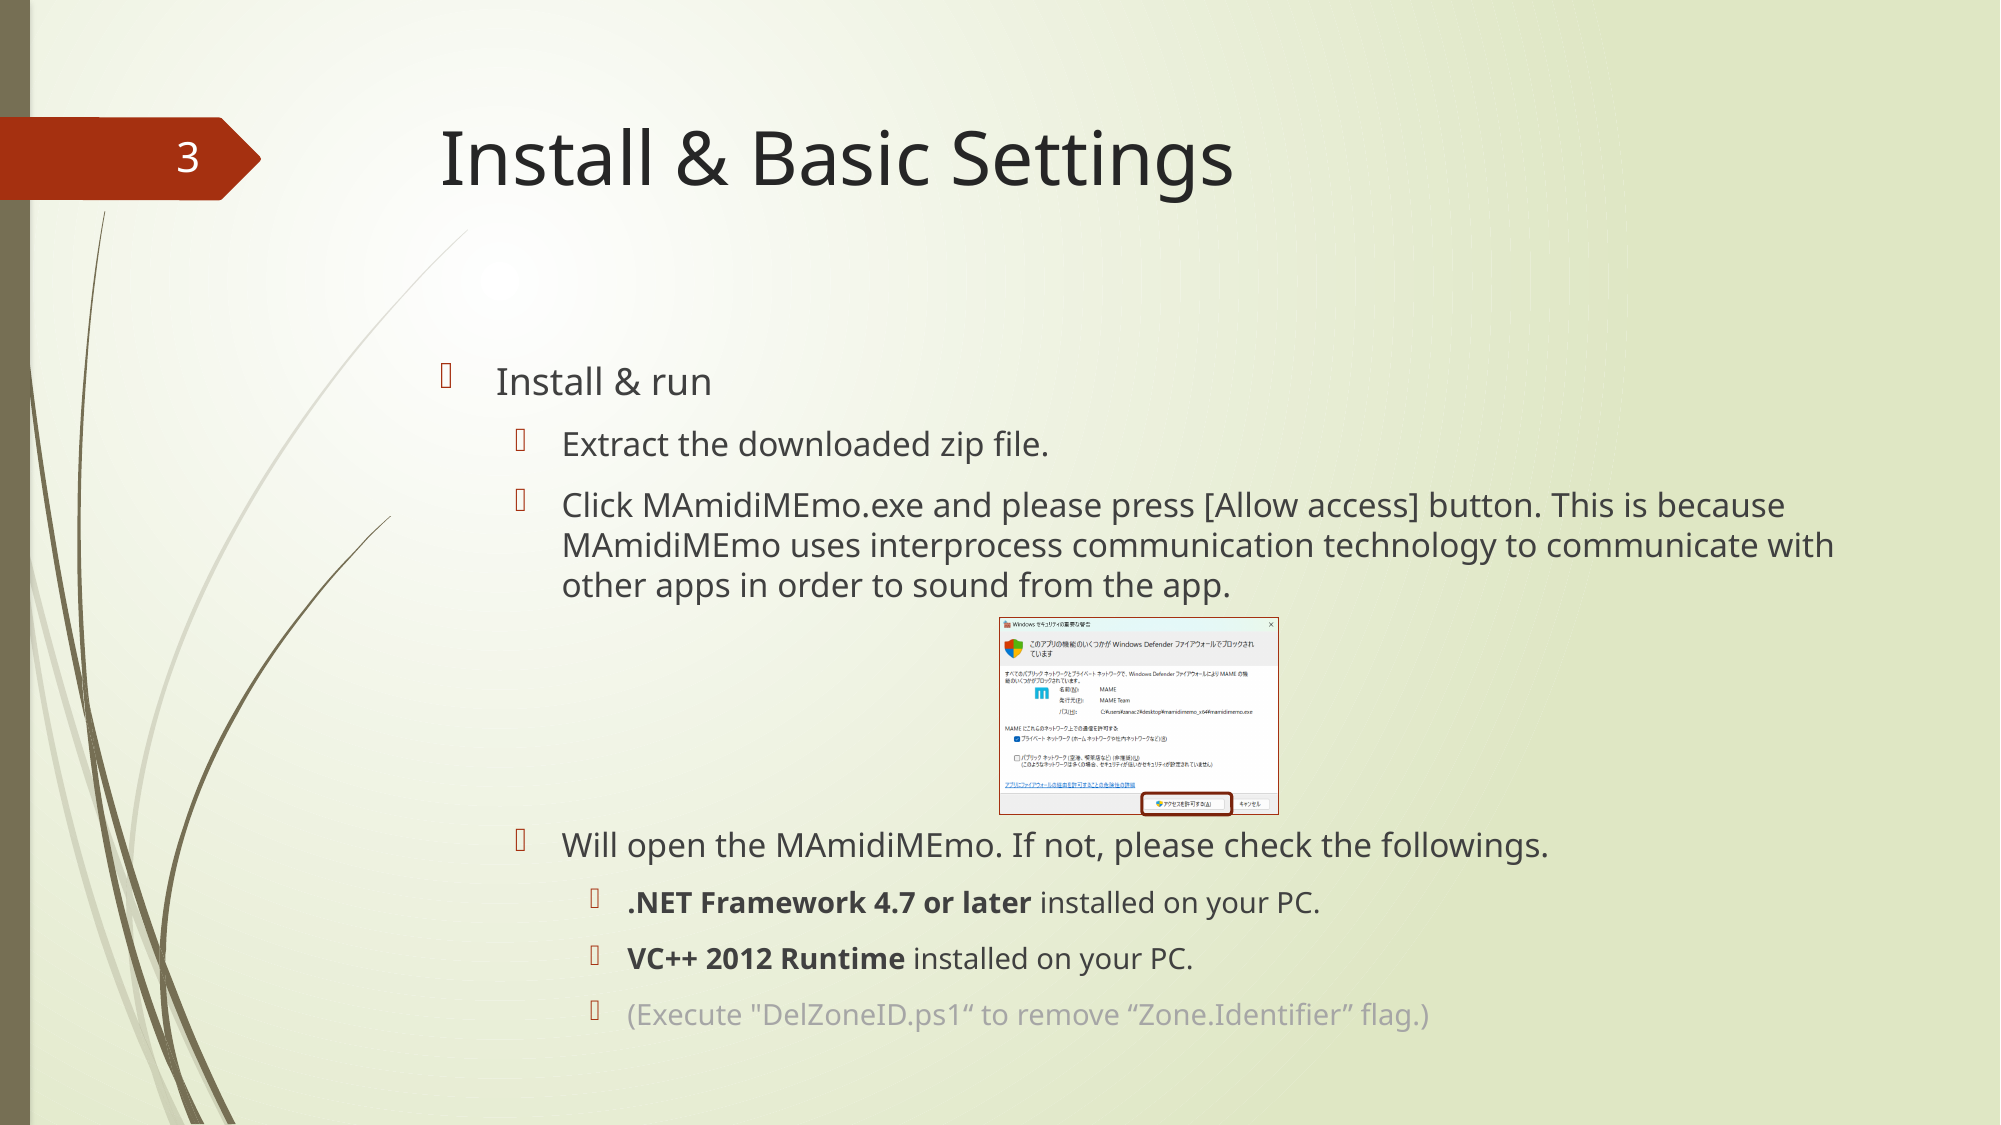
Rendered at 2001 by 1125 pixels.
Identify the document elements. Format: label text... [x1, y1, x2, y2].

list Install & run Extract the downloaded zip file. Click MAmidiMEmo.exe and please press [Allow access] button. This is because MAmidiMEmo uses interprocess communication technology to communicate with other apps in order to sound from the app. Will open the MAmidiMEmo. If not, please check the followings. .NET Framework 4.7 or later installed on your PC. VC++ 2012 Runtime installed on your PC. (Execute "DelZoneID.ps1“ to remove “Zone.Identifier” flag.) [424, 350, 1888, 1108]
title Install & Basic Settings [425, 102, 1888, 313]
slide_number 3 [87, 129, 216, 190]
picture [999, 617, 1279, 815]
